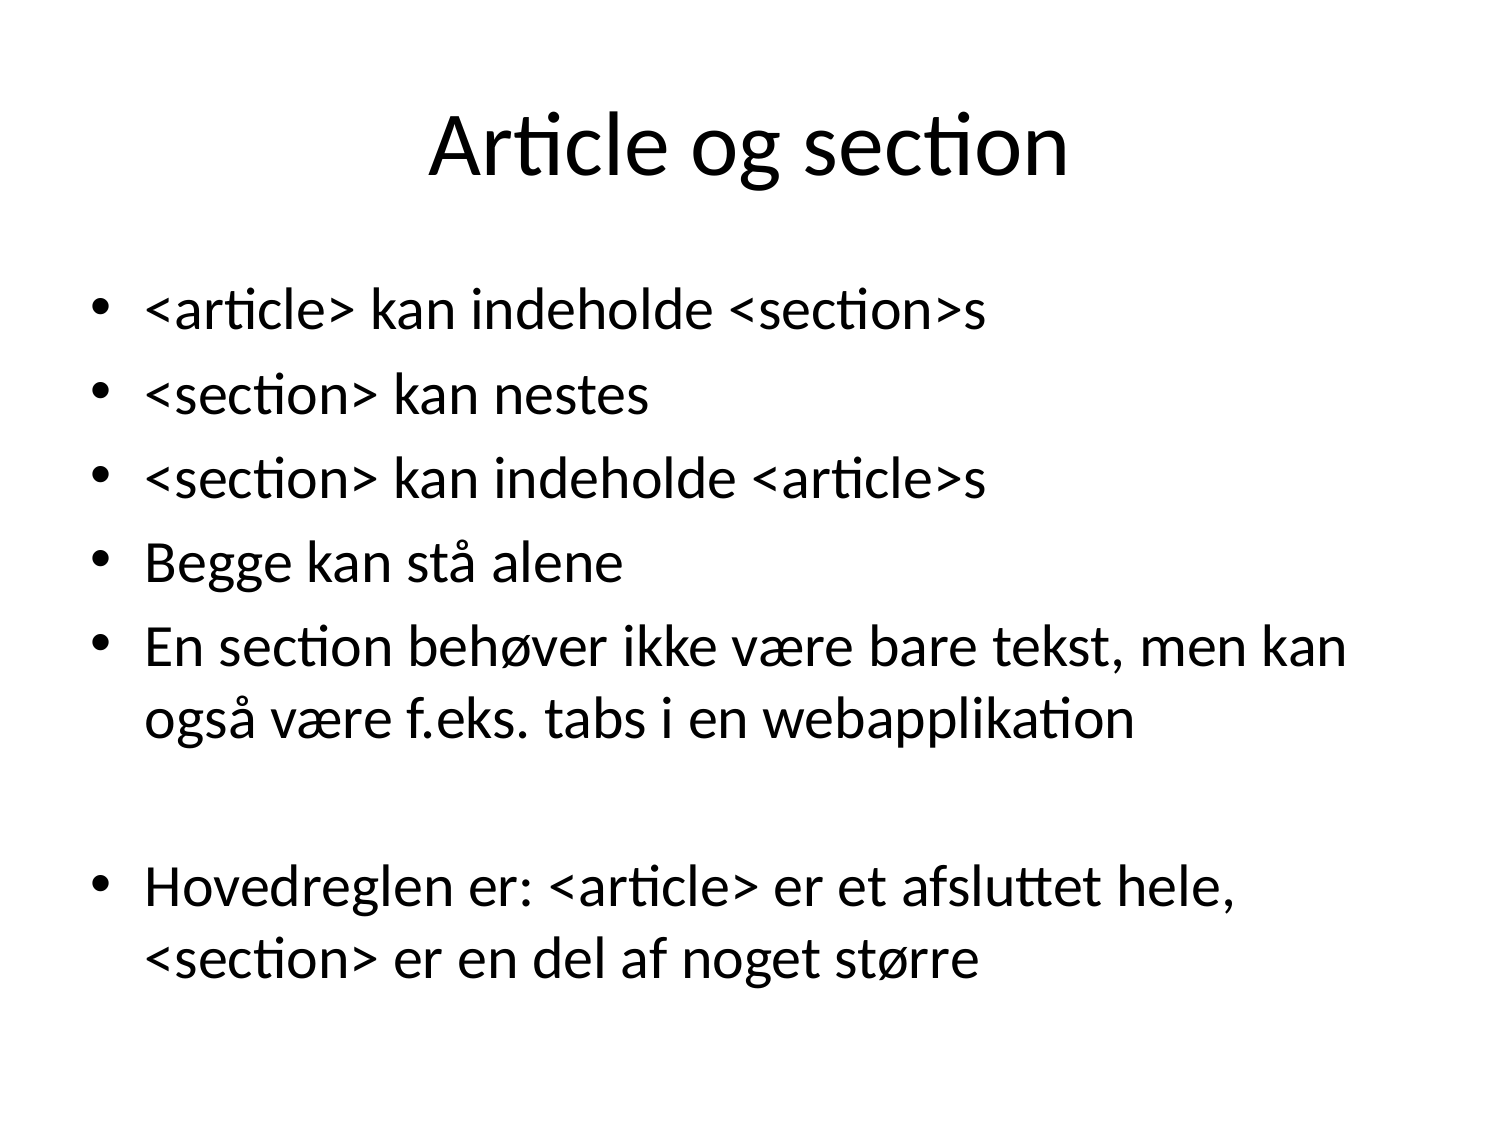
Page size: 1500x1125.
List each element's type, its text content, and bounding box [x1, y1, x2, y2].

list <article> kan indeholde <section>s <section> kan nestes <section> kan indeholde <article>s Begge kan stå alene En section behøver ikke være bare tekst, men kan også være f.eks. tabs i en webapplikation Hovedreglen er: <article> er et afsluttet hele, <section> er en del af noget større [75, 262, 1425, 1005]
title Article og section [75, 45, 1425, 233]
